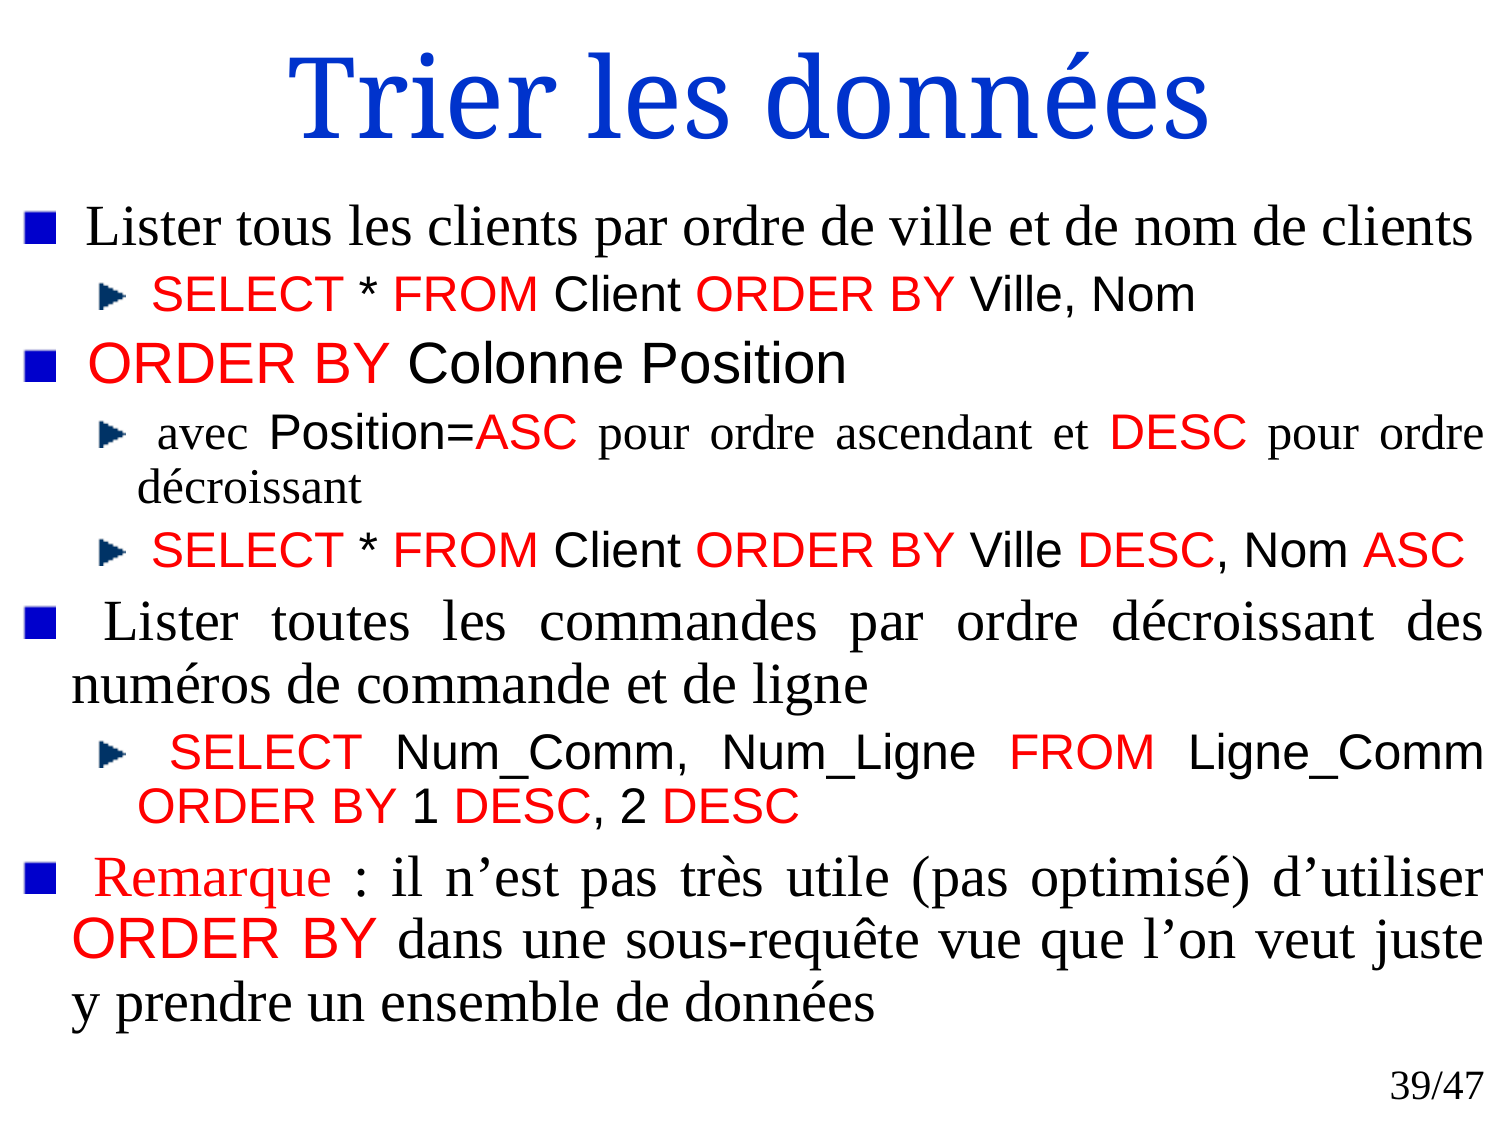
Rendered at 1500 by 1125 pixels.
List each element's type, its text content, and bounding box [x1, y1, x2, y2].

picture [90, 732, 126, 768]
title Trier les données [0, 0, 1500, 187]
picture [90, 412, 126, 448]
picture [90, 274, 126, 310]
picture [90, 530, 126, 566]
picture [15, 341, 56, 382]
picture [15, 597, 56, 639]
picture [15, 853, 56, 894]
picture [15, 202, 56, 244]
list Lister tous les clients par ordre de ville et de nom de clients SELECT * FROM Client ORDER BY Ville, Nom ORDER BY Colonne Position avec Position=ASC pour ordre ascendant et DESC pour ordre décroissant SELECT * FROM Client ORDER BY Ville DESC, Nom ASC Lister toutes les commandes par ordre décroissant des numéros de commande et de ligne SELECT Num_Comm, Num_Ligne FROM Ligne_Comm ORDER BY 1 DESC, 2 DESC Remarque : il n’est pas très utile (pas optimisé) d’utiliser ORDER BY dans une sous-requête vue que l’on veut juste y prendre un ensemble de données [0, 187, 1500, 1125]
